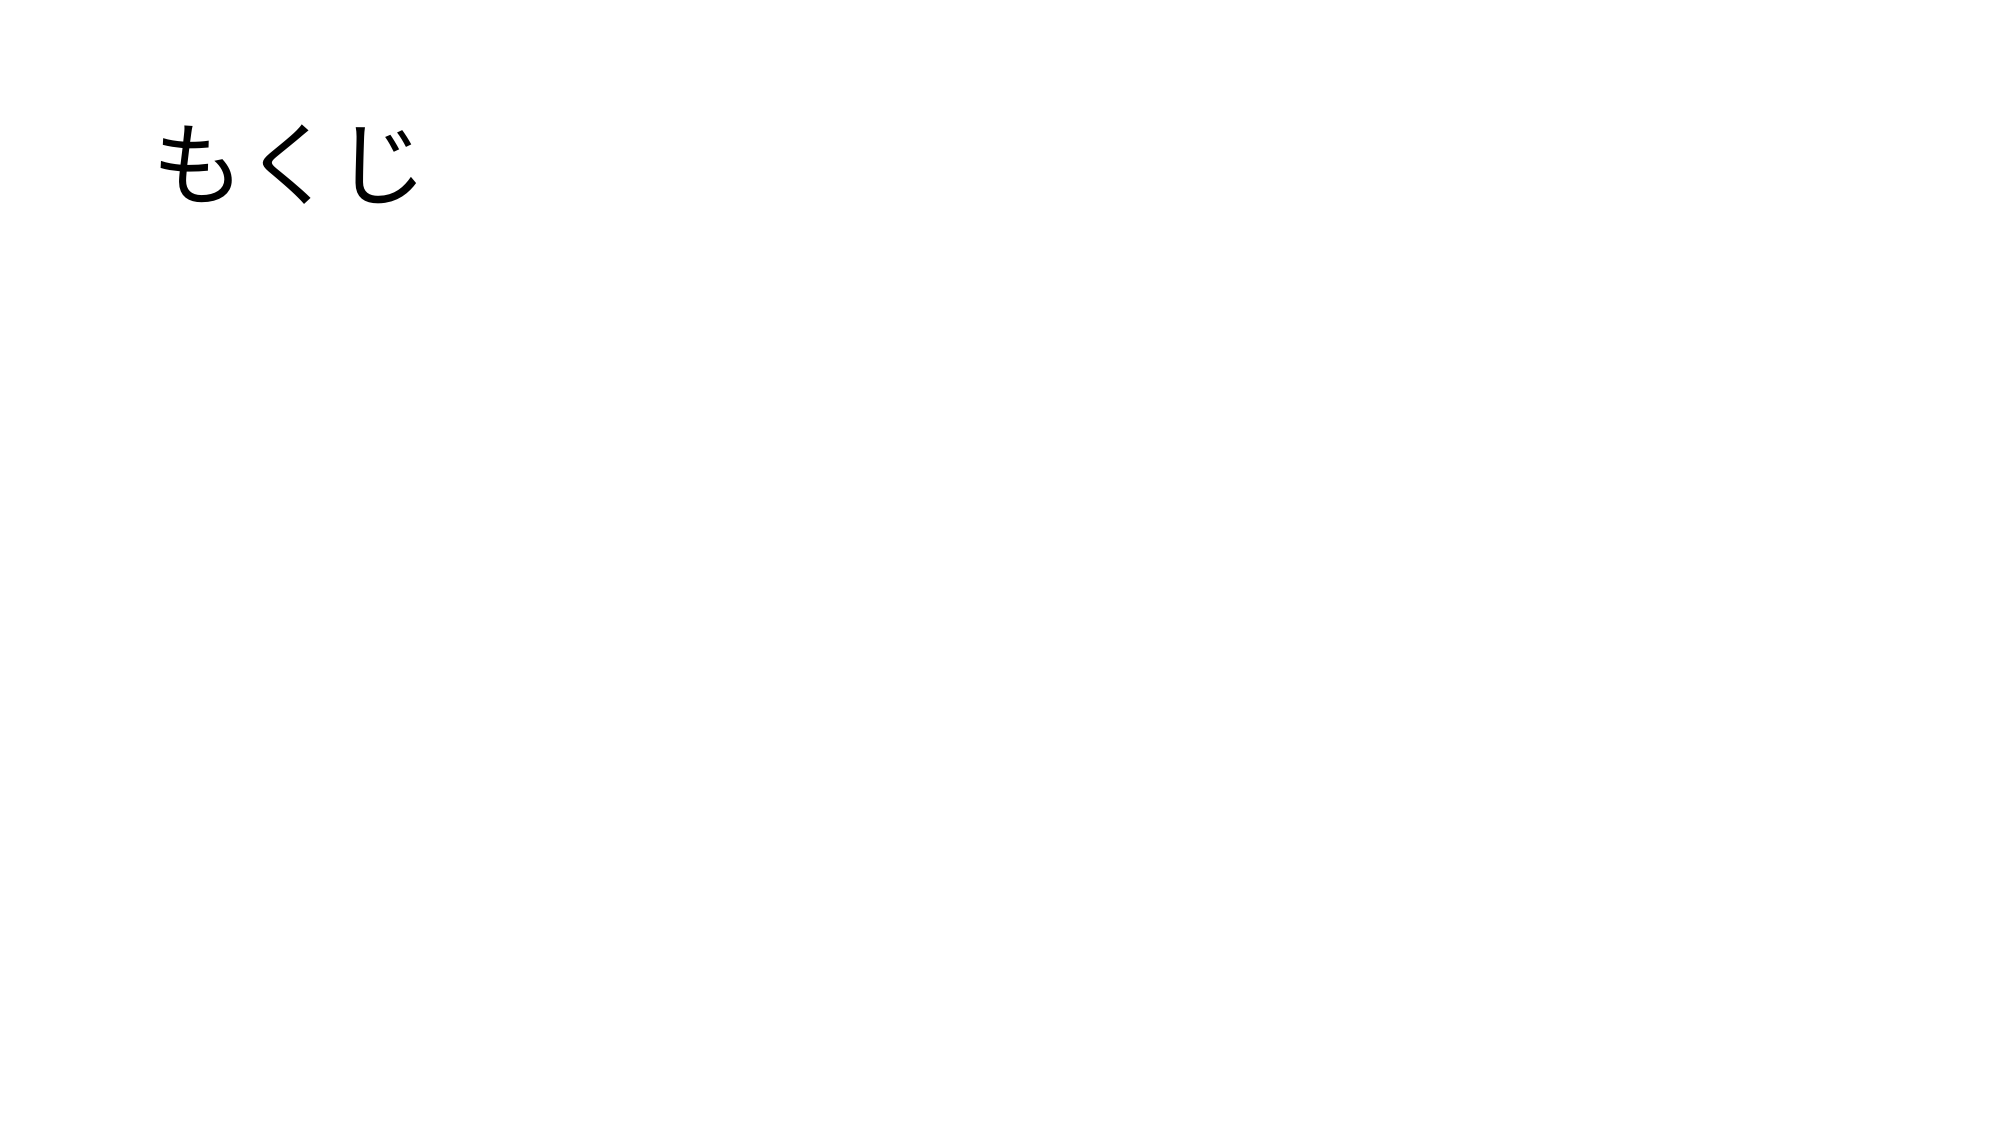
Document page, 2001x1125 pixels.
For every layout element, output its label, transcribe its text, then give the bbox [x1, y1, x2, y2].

title もくじ [137, 59, 1863, 278]
